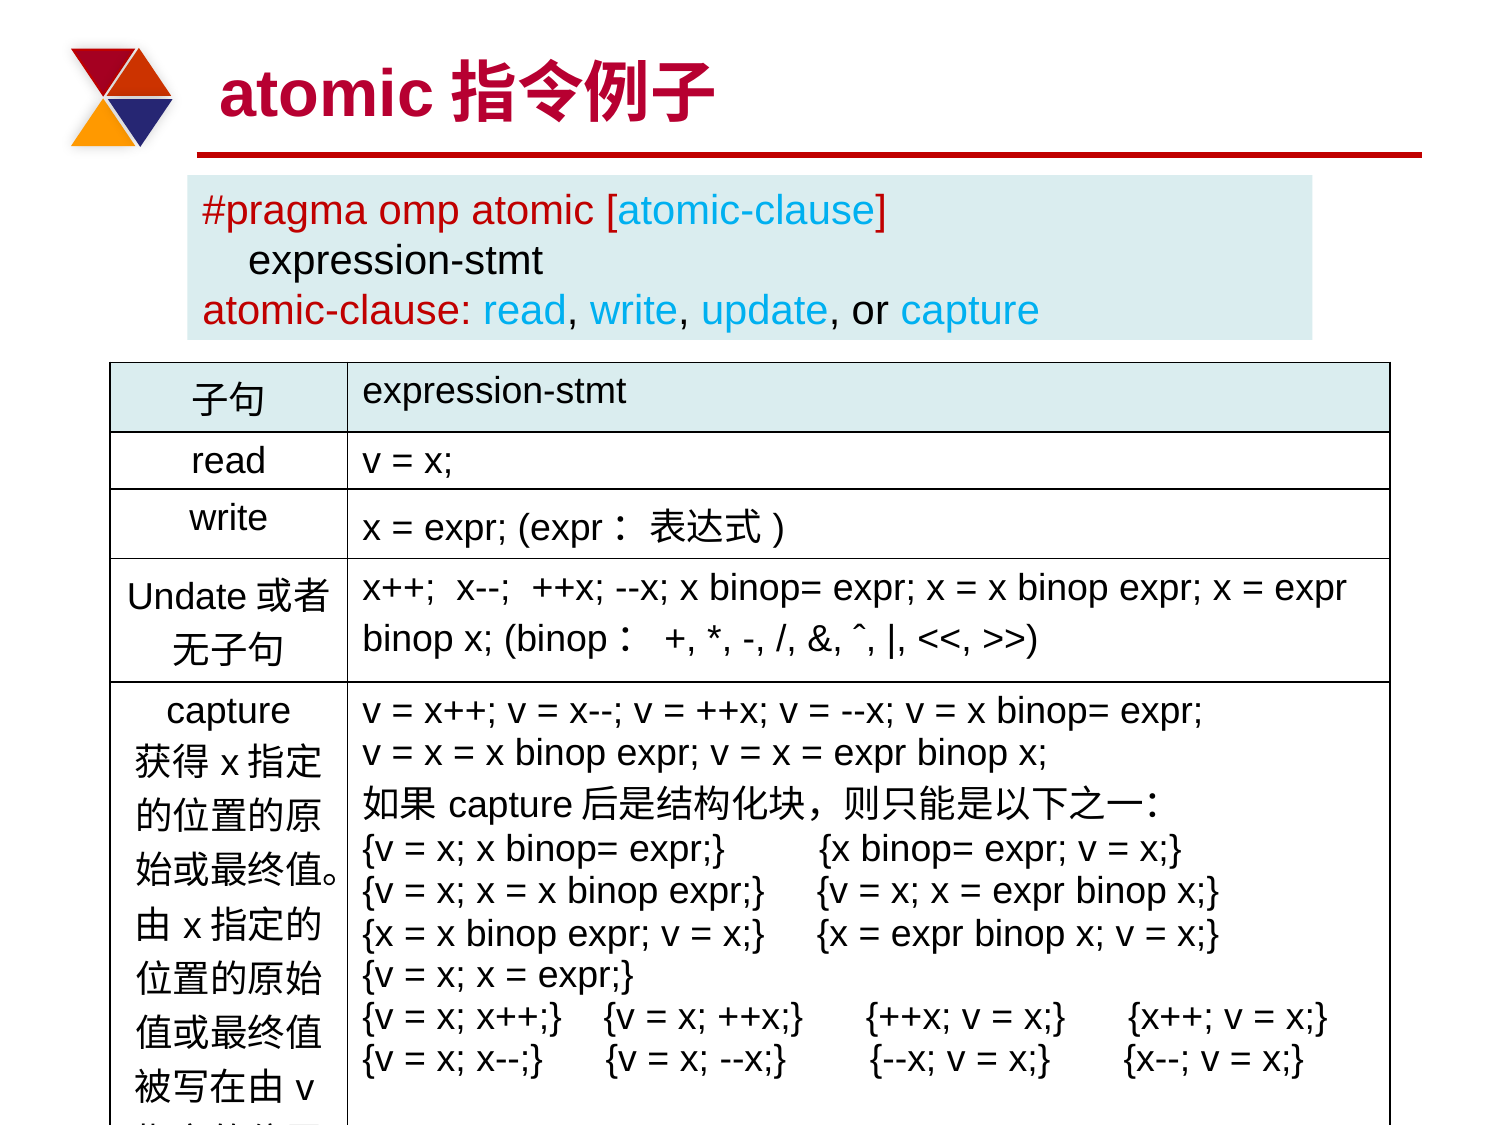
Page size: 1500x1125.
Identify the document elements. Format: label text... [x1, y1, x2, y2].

table_cell v = x; [348, 433, 1389, 488]
table_cell read [111, 433, 347, 488]
table_cell x++; x--; ++x; --x; x binop= expr; x = x binop expr; x = expr binop x; (binop：+, *, -, /, &, ˆ, |, <<, >>) [348, 559, 1389, 681]
text_box #pragma omp atomic [atomic-clause] expression-stmt atomic-clause: read, write, update, or capture [187, 175, 1313, 340]
table_header 子句 [111, 363, 347, 431]
title atomic指令例子 [204, 36, 1405, 137]
table_cell v = x++; v = x--; v = ++x; v = --x; v = x binop= expr; v = x = x binop expr; v = x = expr binop x; 如果capture后是结构化块，则只能是以下之一： {v = x; x binop= expr;} {x binop= expr; v = x;} {v = x; x = x binop expr;} {v = x; x = expr binop x;} {x = x binop expr; v = x;} {x = expr binop x; v = x;} {v = x; x = expr;} {v = x; x++;} {v = x; ++x;} {++x; v = x;} {x++; v = x;} {v = x; x--;} {v = x; --x;} {--x; v = x;} {x--; v = x;} [348, 683, 1389, 1125]
table_cell write [111, 490, 347, 558]
table_cell Undate或者无子句 [111, 559, 347, 681]
table_header expression-stmt [348, 363, 1389, 431]
table_cell capture 获得x指定的位置的原始或最终值。由x指定的位置的原始值或最终值被写在由v指定的位置上 [111, 683, 347, 1125]
table_cell x = expr; (expr：表达式) [348, 490, 1389, 558]
